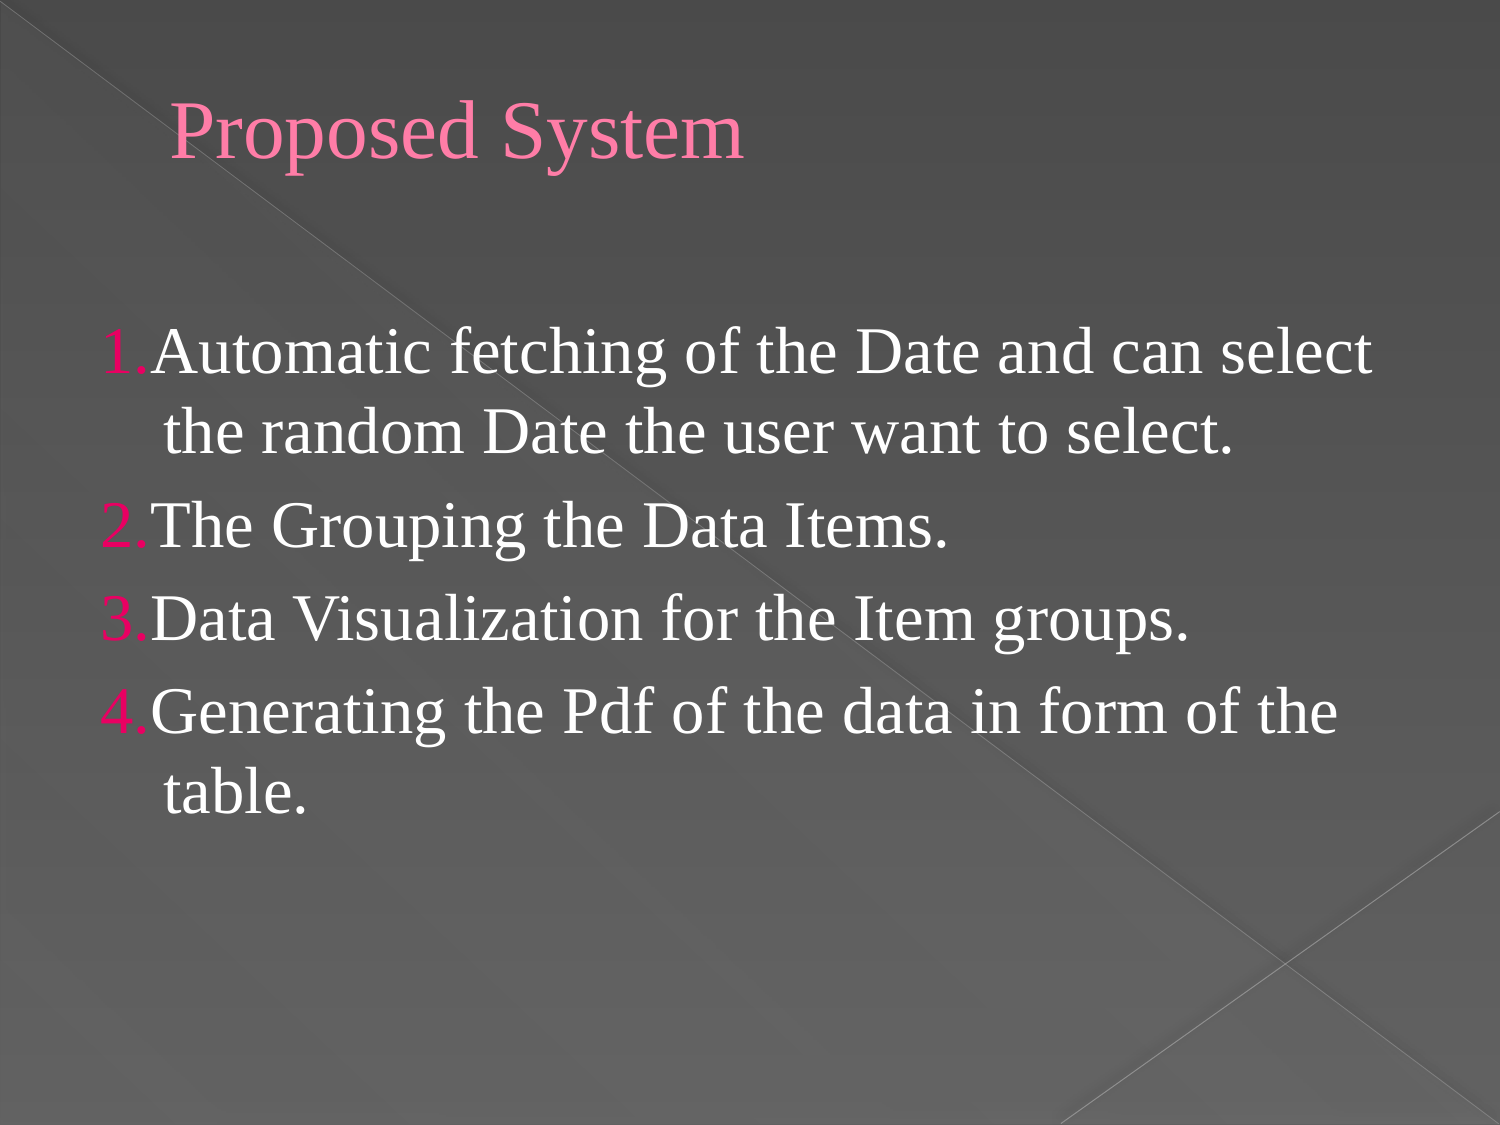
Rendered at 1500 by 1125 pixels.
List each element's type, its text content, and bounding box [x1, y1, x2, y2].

title Proposed System [75, 0, 1425, 250]
list 1.Automatic fetching of the Date and can select the random Date the user want to select. 2.The Grouping the Data Items. 3.Data Visualization for the Item groups. 4.Generating the Pdf of the data in form of the table. [75, 299, 1425, 1038]
